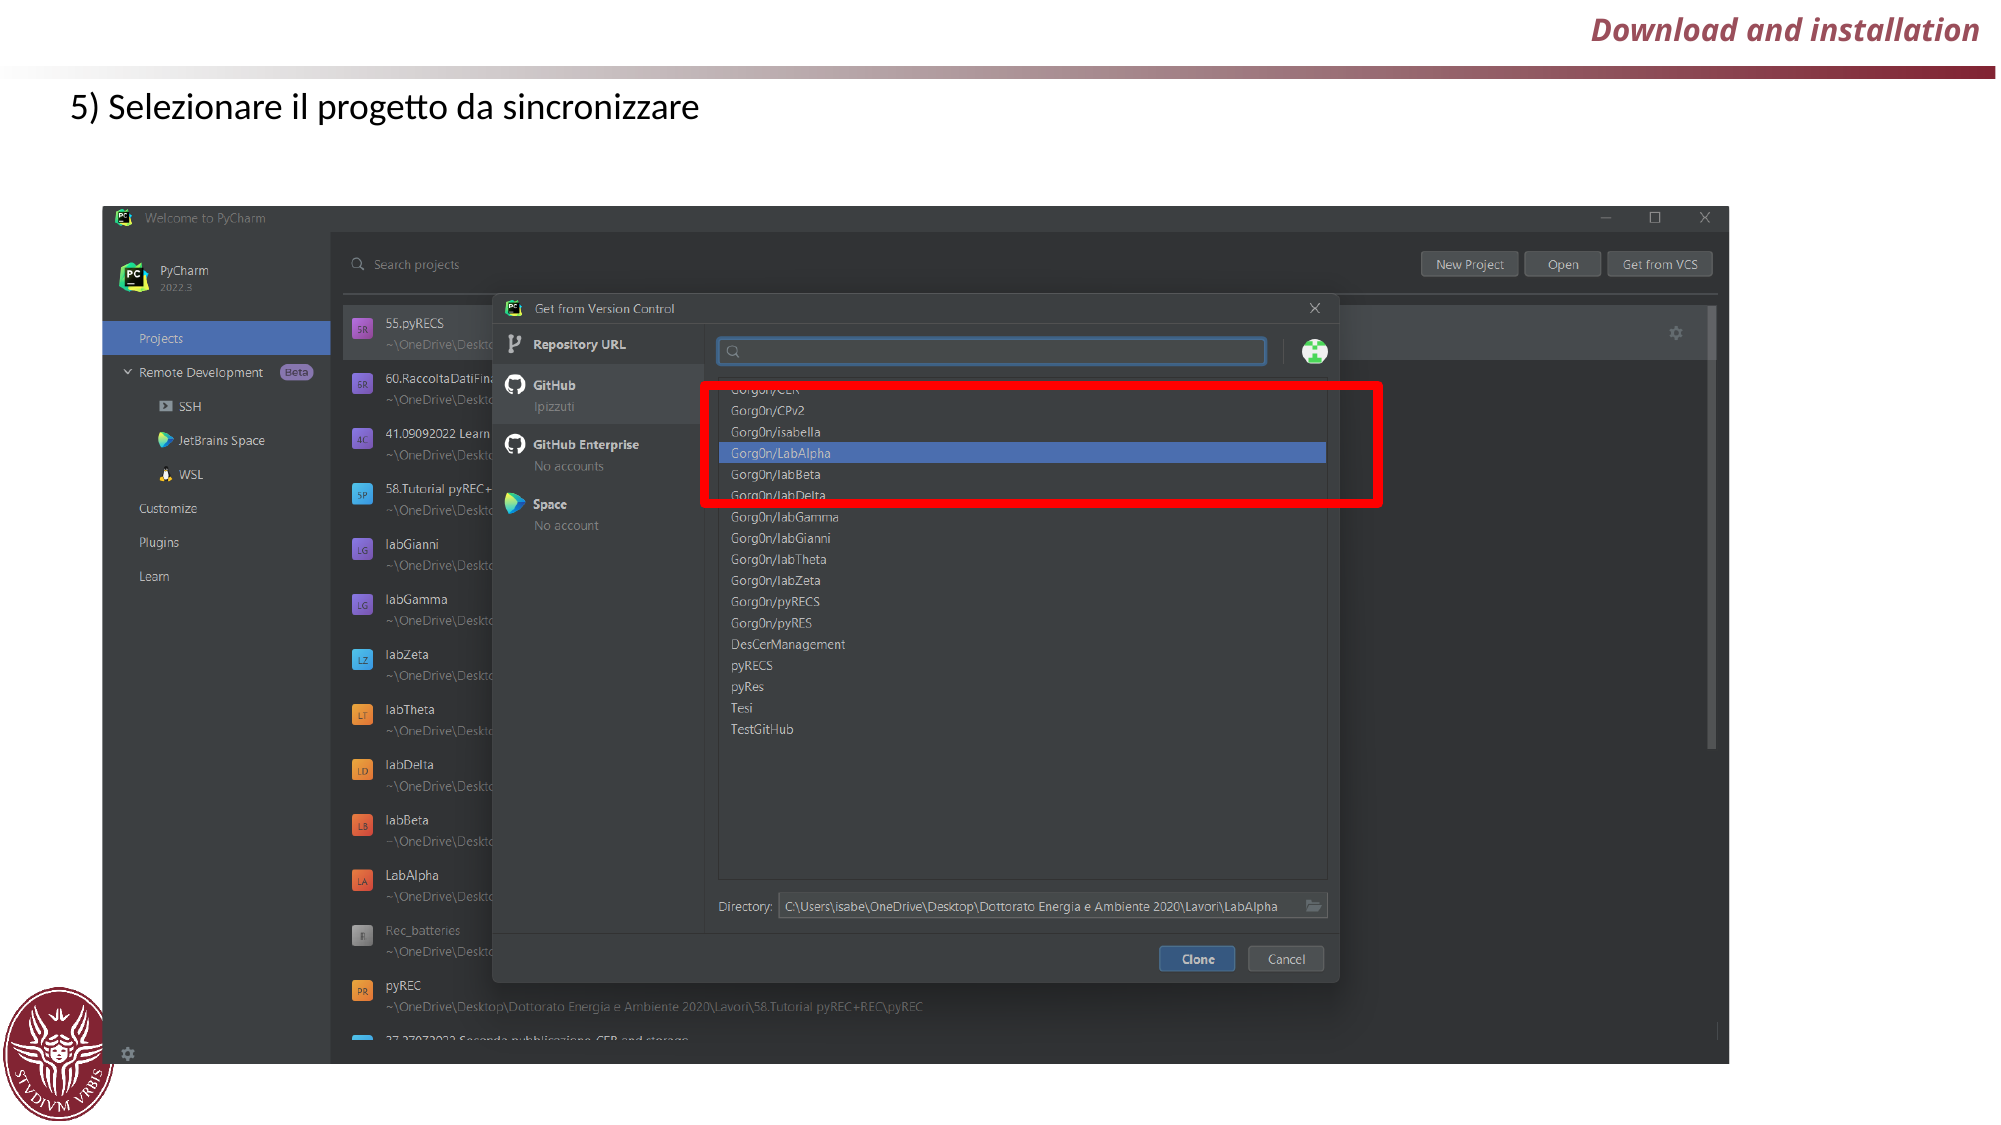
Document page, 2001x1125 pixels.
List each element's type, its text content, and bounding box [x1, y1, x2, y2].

picture [3, 206, 1730, 1121]
text_box 5) Selezionare il progetto da sincronizzare [54, 71, 1817, 135]
text_box Download and installation [386, 7, 1996, 69]
